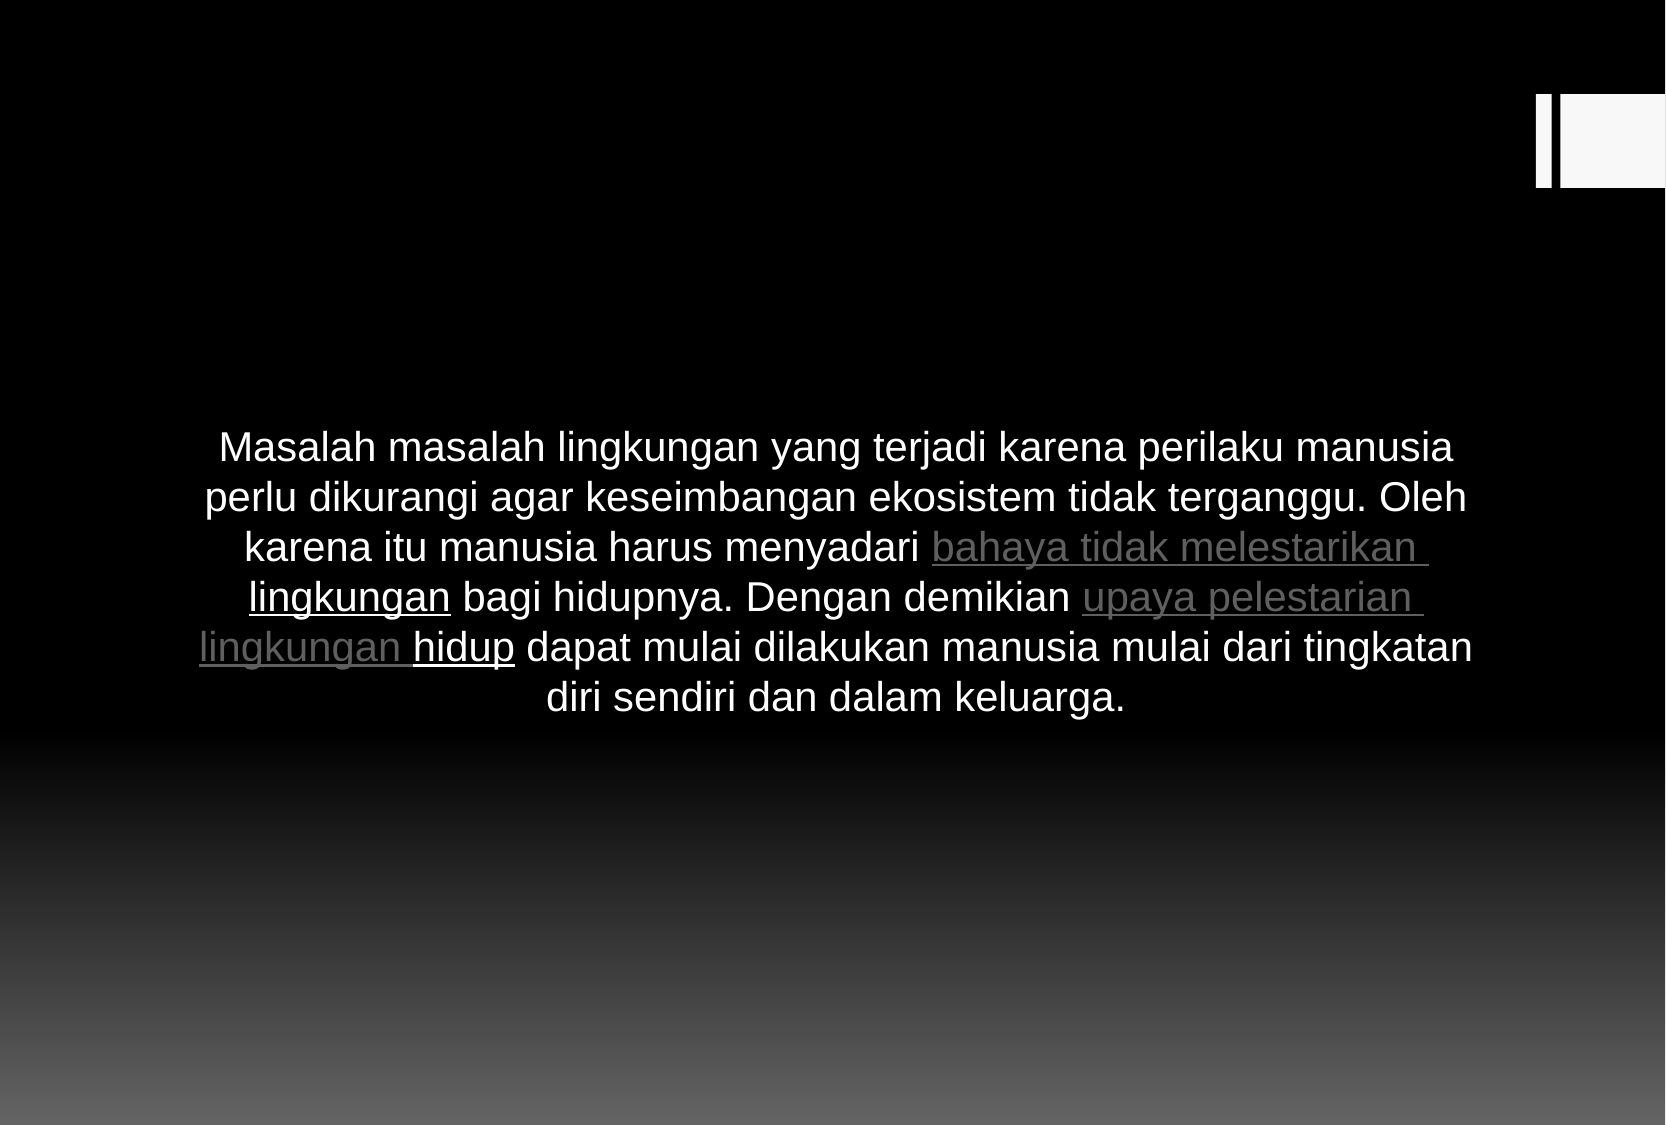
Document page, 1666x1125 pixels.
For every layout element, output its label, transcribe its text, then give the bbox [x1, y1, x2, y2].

list Masalah masalah lingkungan yang terjadi karena perilaku manusia perlu dikurangi agar keseimbangan ekosistem tidak terganggu. Oleh karena itu manusia harus menyadari bahaya tidak melestarikan lingkungan bagi hidupnya. Dengan demikian upaya pelestarian lingkungan hidup dapat mulai dilakukan manusia mulai dari tingkatan diri sendiri dan dalam keluarga. [166, 412, 1499, 994]
